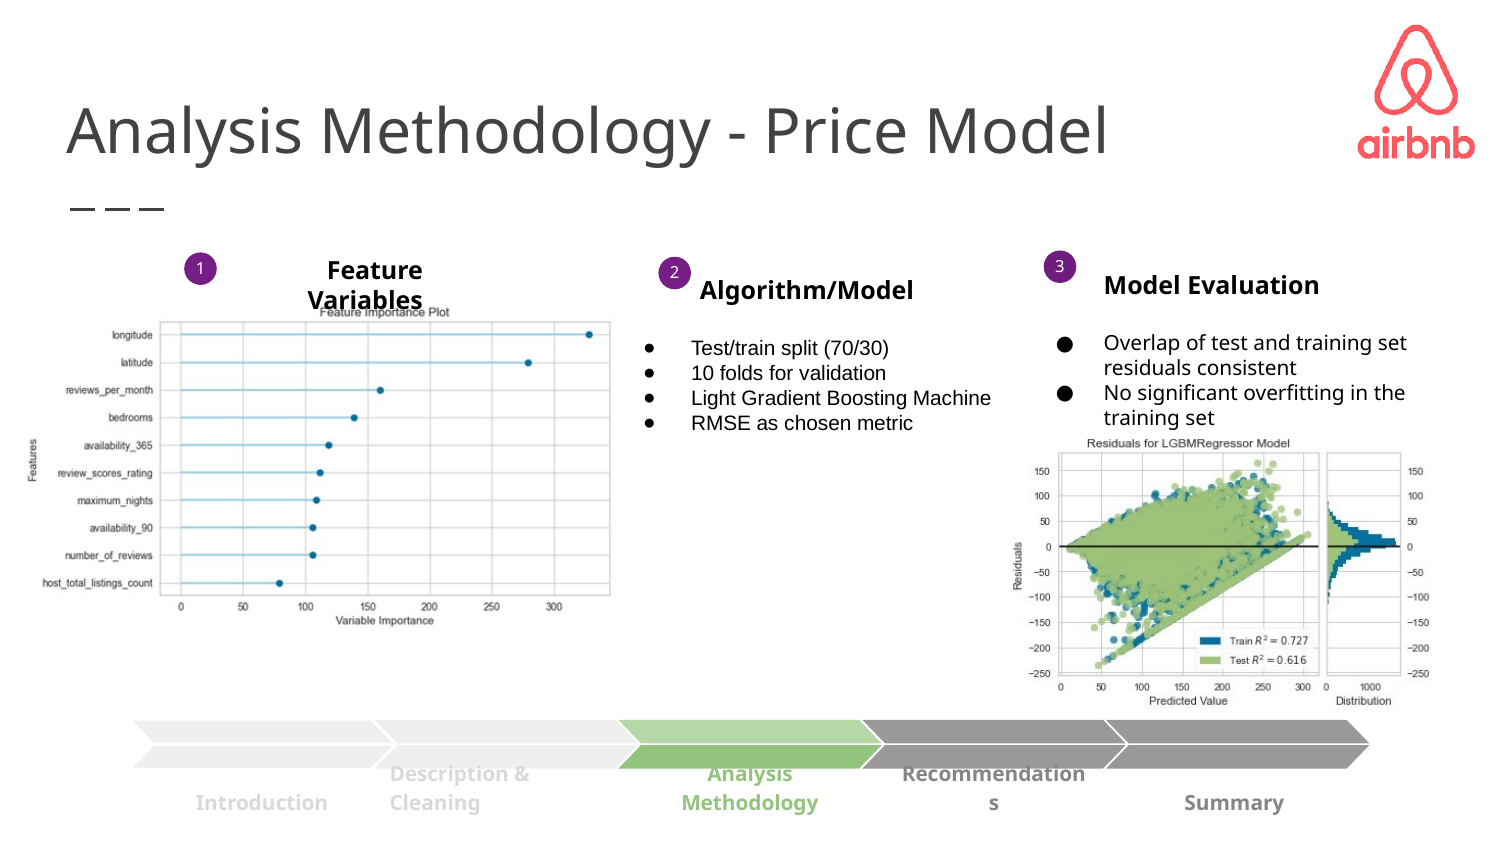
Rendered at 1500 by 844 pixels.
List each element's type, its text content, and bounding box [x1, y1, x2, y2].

title Analysis Methodology - Price Model [51, 61, 1326, 182]
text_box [130, 719, 1370, 830]
picture [0, 299, 652, 638]
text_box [179, 228, 439, 390]
picture [1331, 0, 1500, 184]
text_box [600, 214, 1014, 465]
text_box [1019, 220, 1427, 430]
picture [997, 431, 1443, 715]
